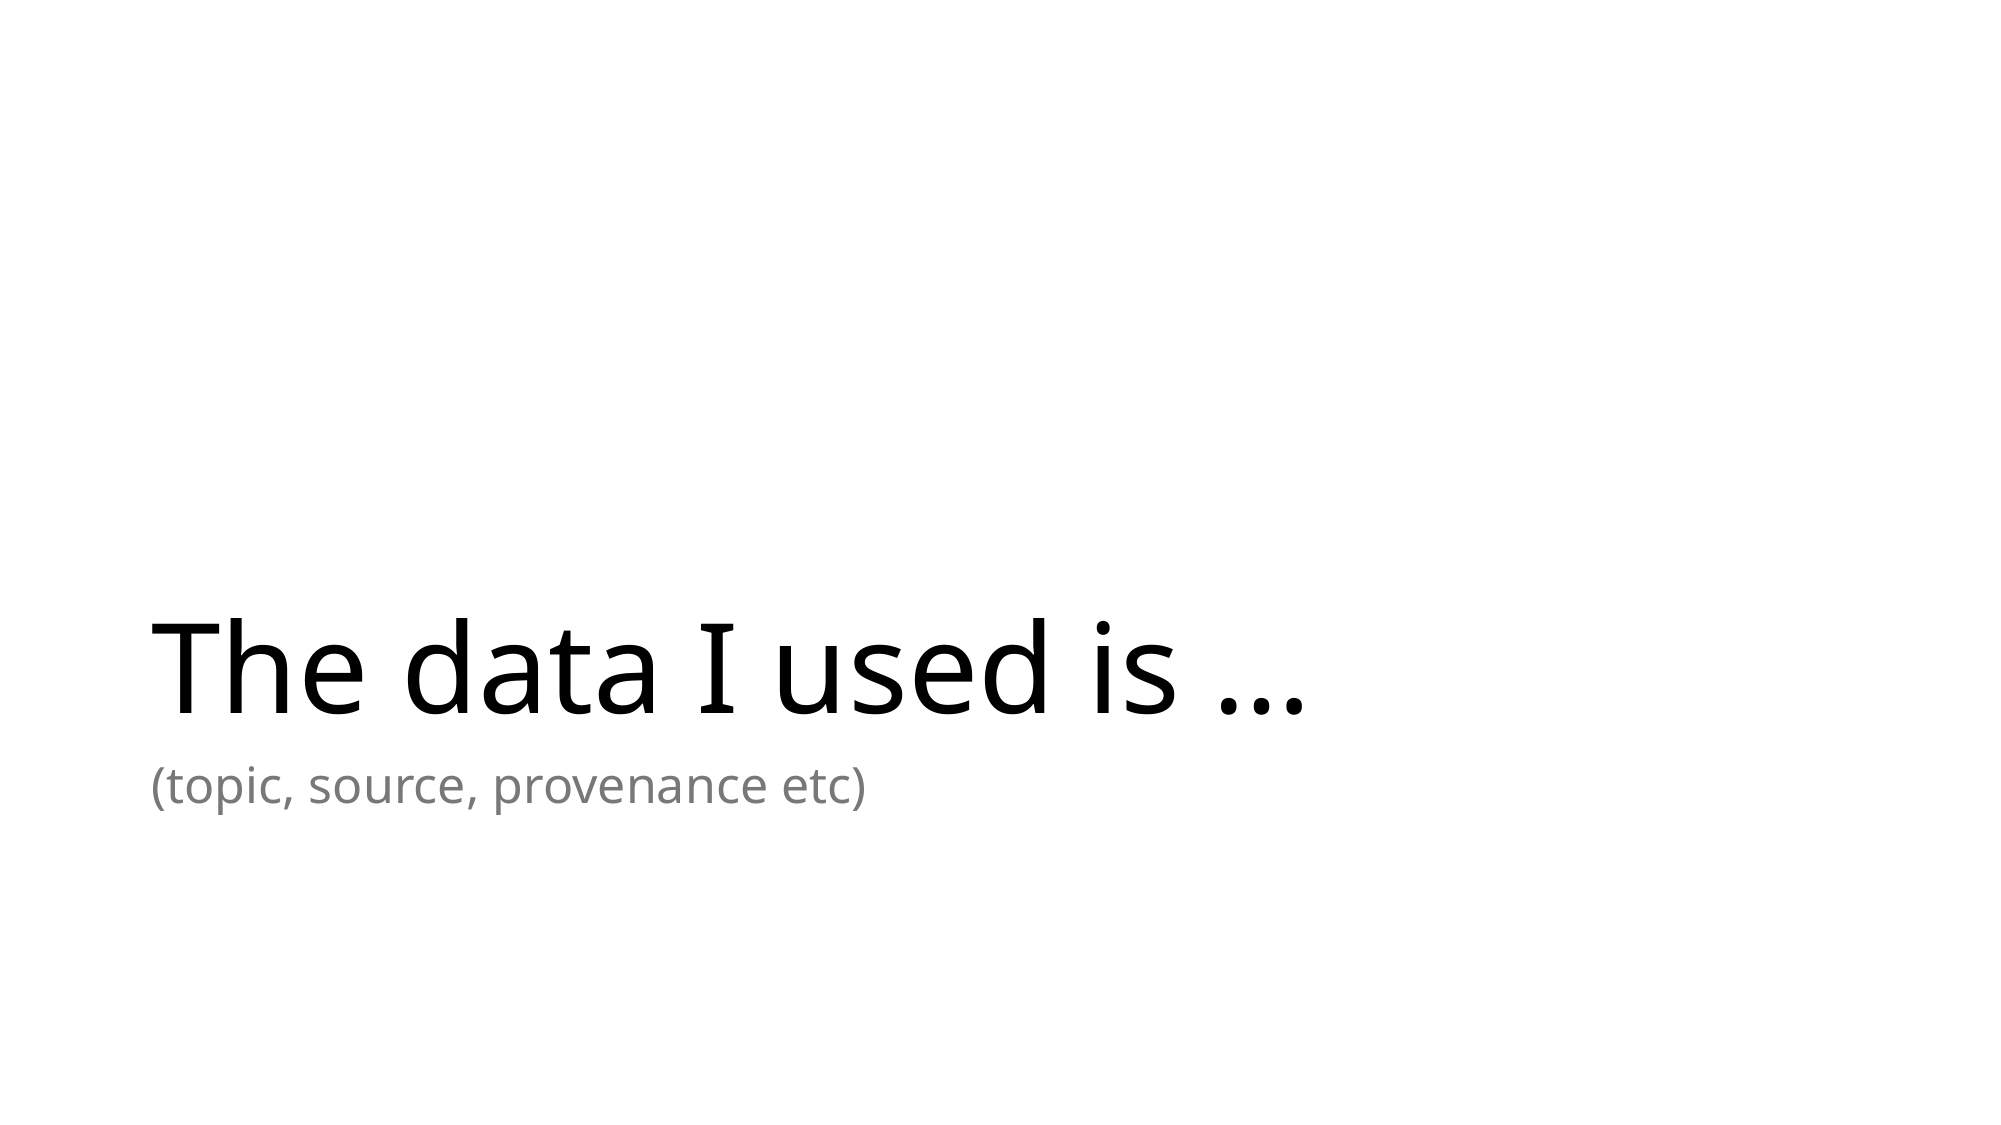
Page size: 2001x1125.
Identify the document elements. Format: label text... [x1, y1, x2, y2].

title The data I used is … [136, 280, 1862, 749]
list (topic, source, provenance etc) [136, 752, 1862, 999]
